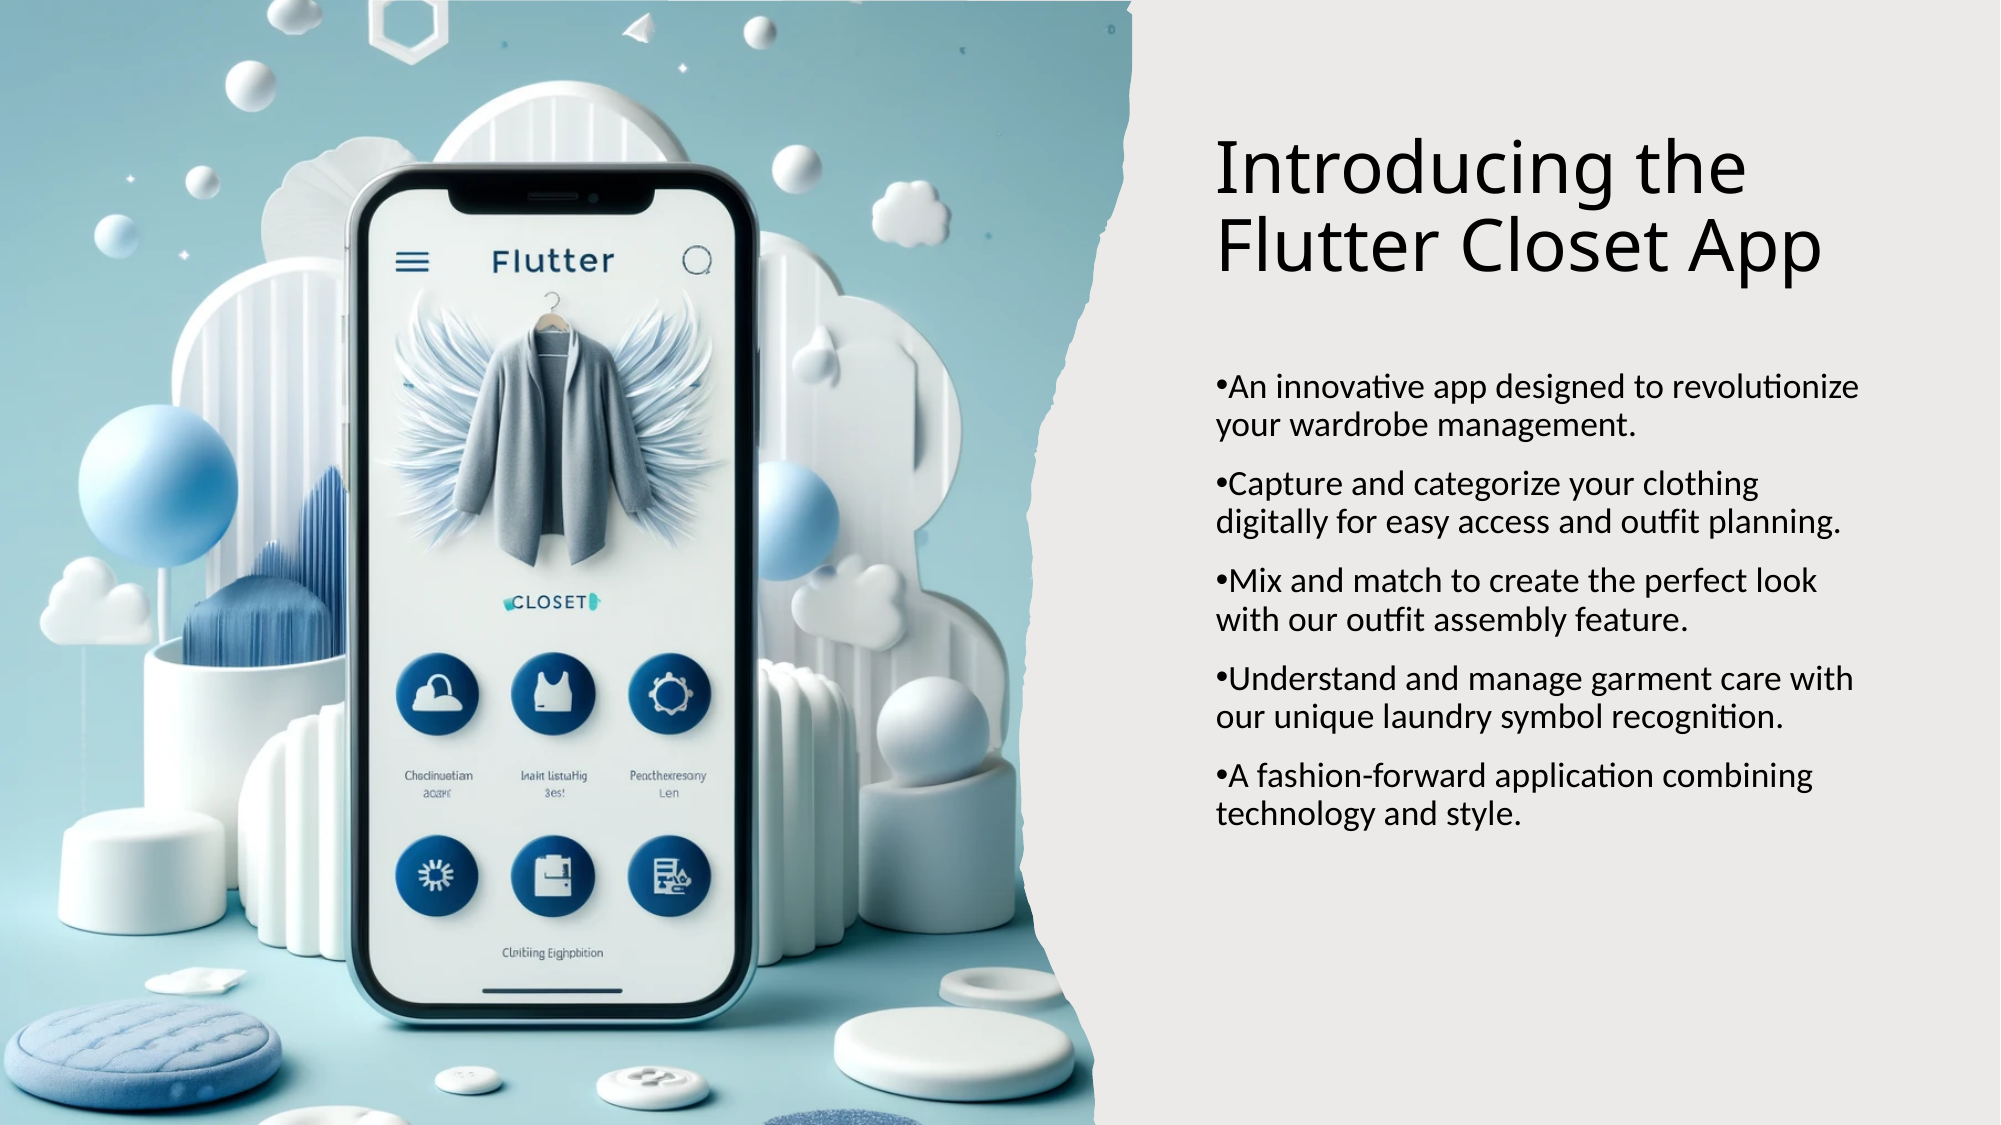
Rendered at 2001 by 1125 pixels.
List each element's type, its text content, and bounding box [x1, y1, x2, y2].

subtitle An innovative app designed to revolutionize your wardrobe management. Capture and categorize your clothing digitally for easy access and outfit planning. Mix and match to create the perfect look with our outfit assembly feature. Understand and manage garment care with our unique laundry symbol recognition. A fashion-forward application combining technology and style. [1200, 359, 1880, 1002]
picture [0, 0, 1133, 1125]
text_box [1133, 0, 2000, 1125]
title Introducing the Flutter Closet App [1200, 99, 1880, 319]
